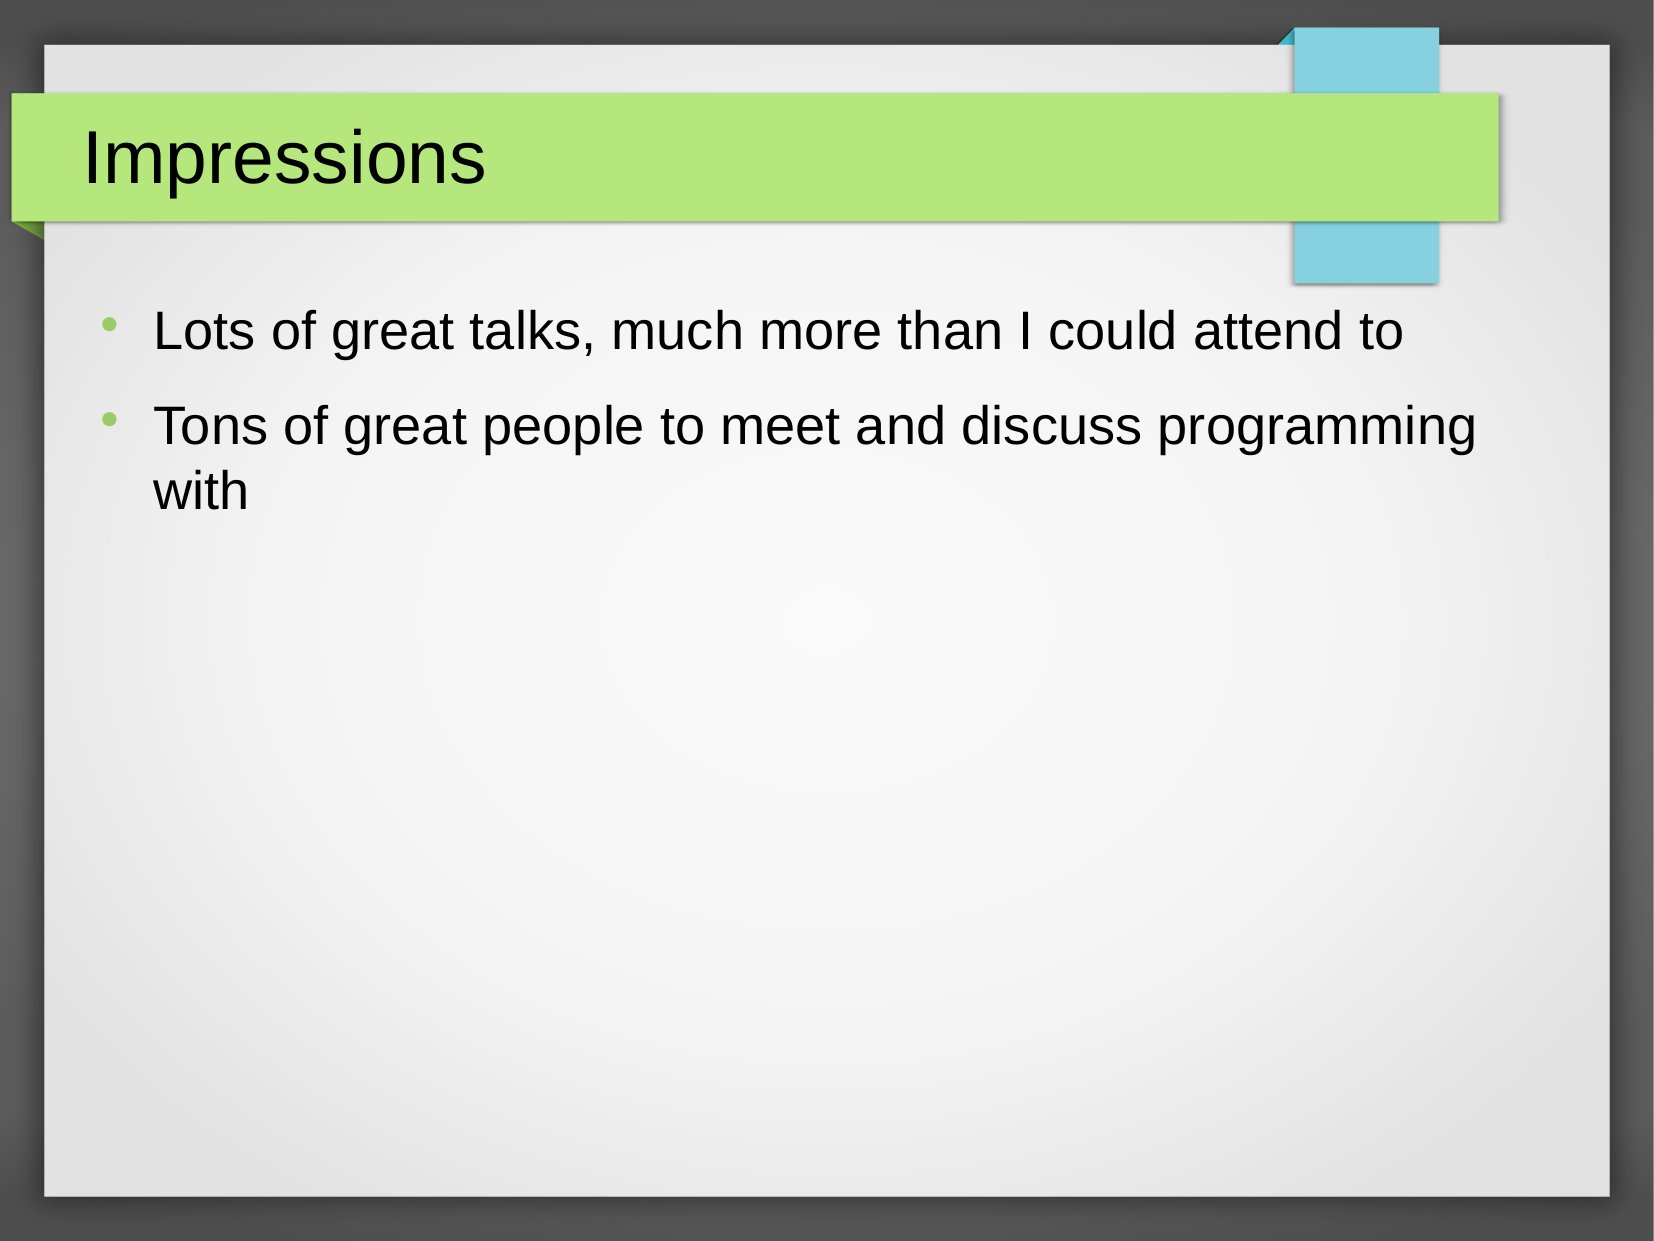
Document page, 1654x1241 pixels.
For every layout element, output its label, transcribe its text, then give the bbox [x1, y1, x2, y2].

text_box Impressions [82, 94, 1264, 213]
picture [0, 0, 1654, 1241]
text_box Lots of great talks, much more than I could attend to Tons of great people to meet and discuss programming with [82, 295, 1571, 1015]
